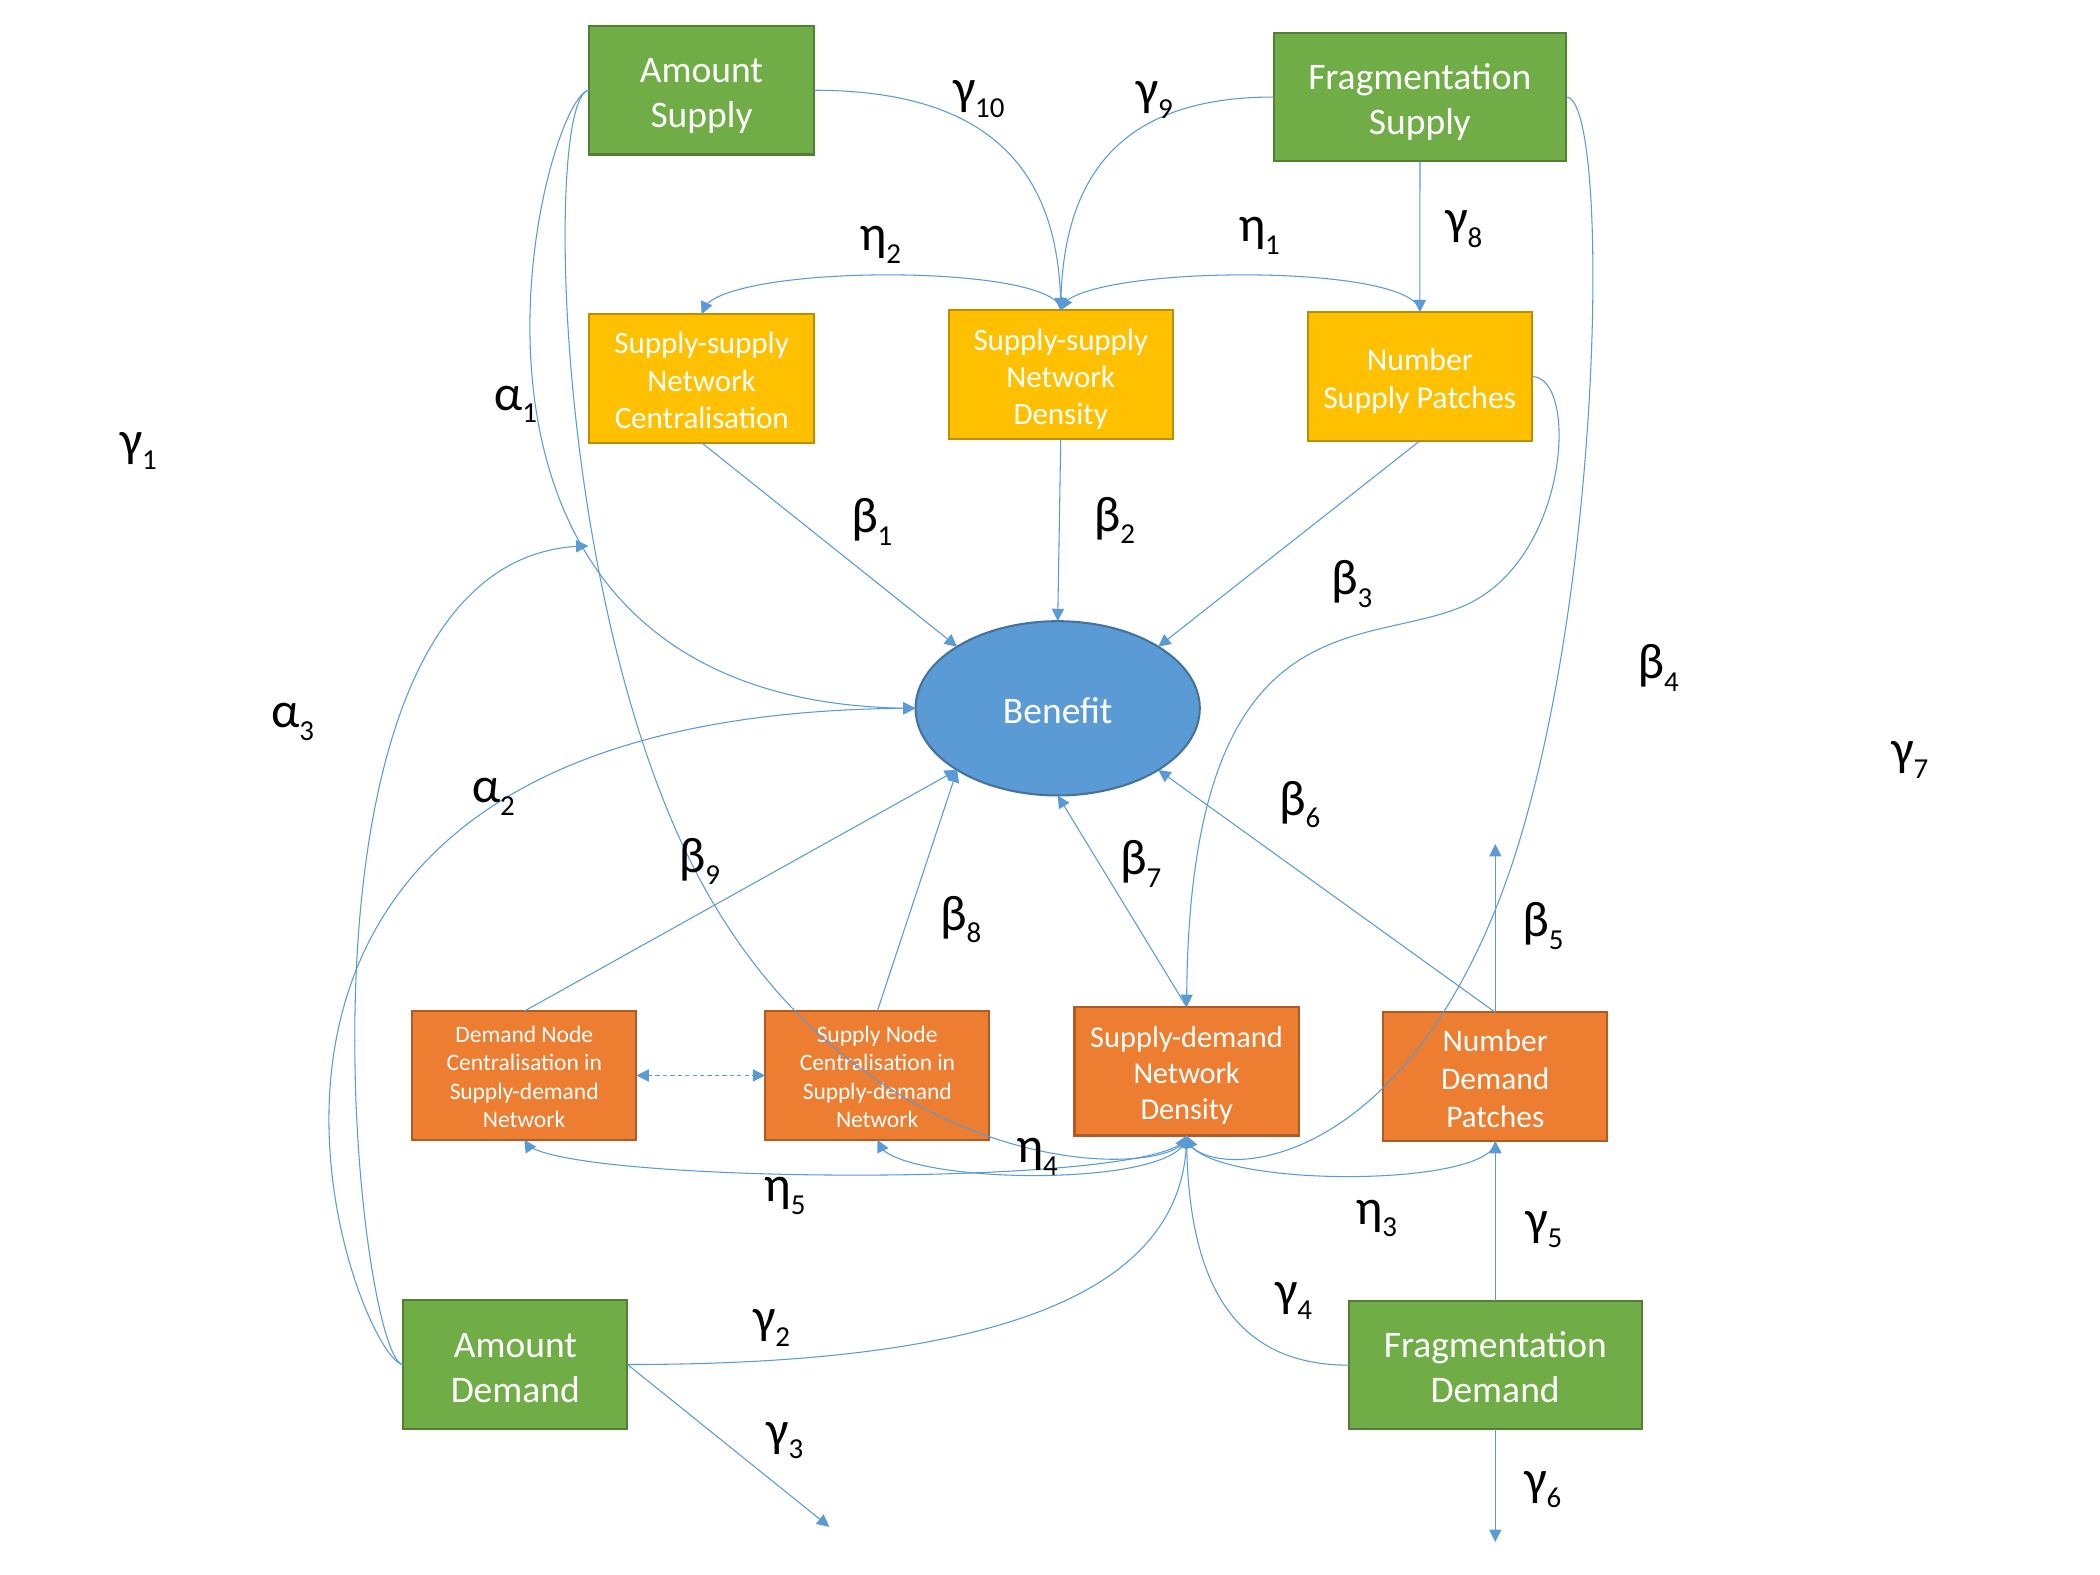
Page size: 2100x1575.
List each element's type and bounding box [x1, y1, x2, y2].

text_box [85, 25, 1963, 1542]
